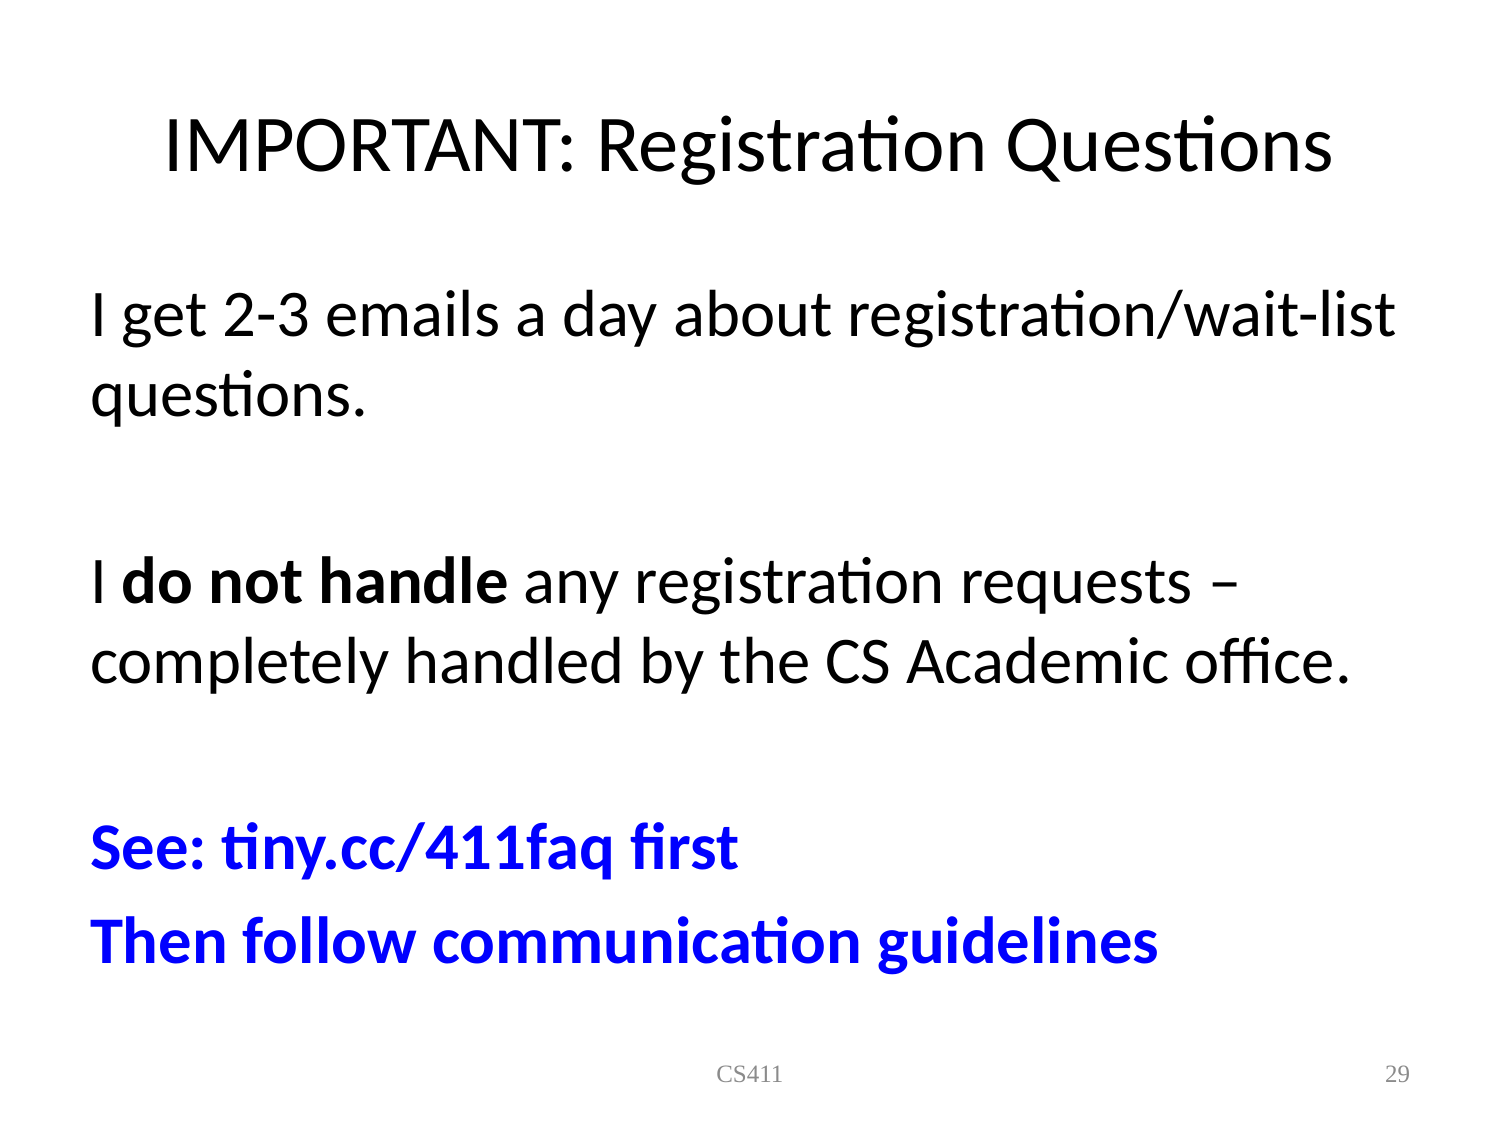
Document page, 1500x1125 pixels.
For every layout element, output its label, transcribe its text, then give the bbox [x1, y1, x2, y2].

footer CS411 [512, 1042, 988, 1103]
title IMPORTANT: Registration Questions [75, 45, 1425, 233]
list I get 2-3 emails a day about registration/wait-list questions. I do not handle any registration requests – completely handled by the CS Academic office. See: tiny.cc/411faq first Then follow communication guidelines [75, 262, 1425, 1005]
slide_number 29 [1074, 1042, 1425, 1103]
